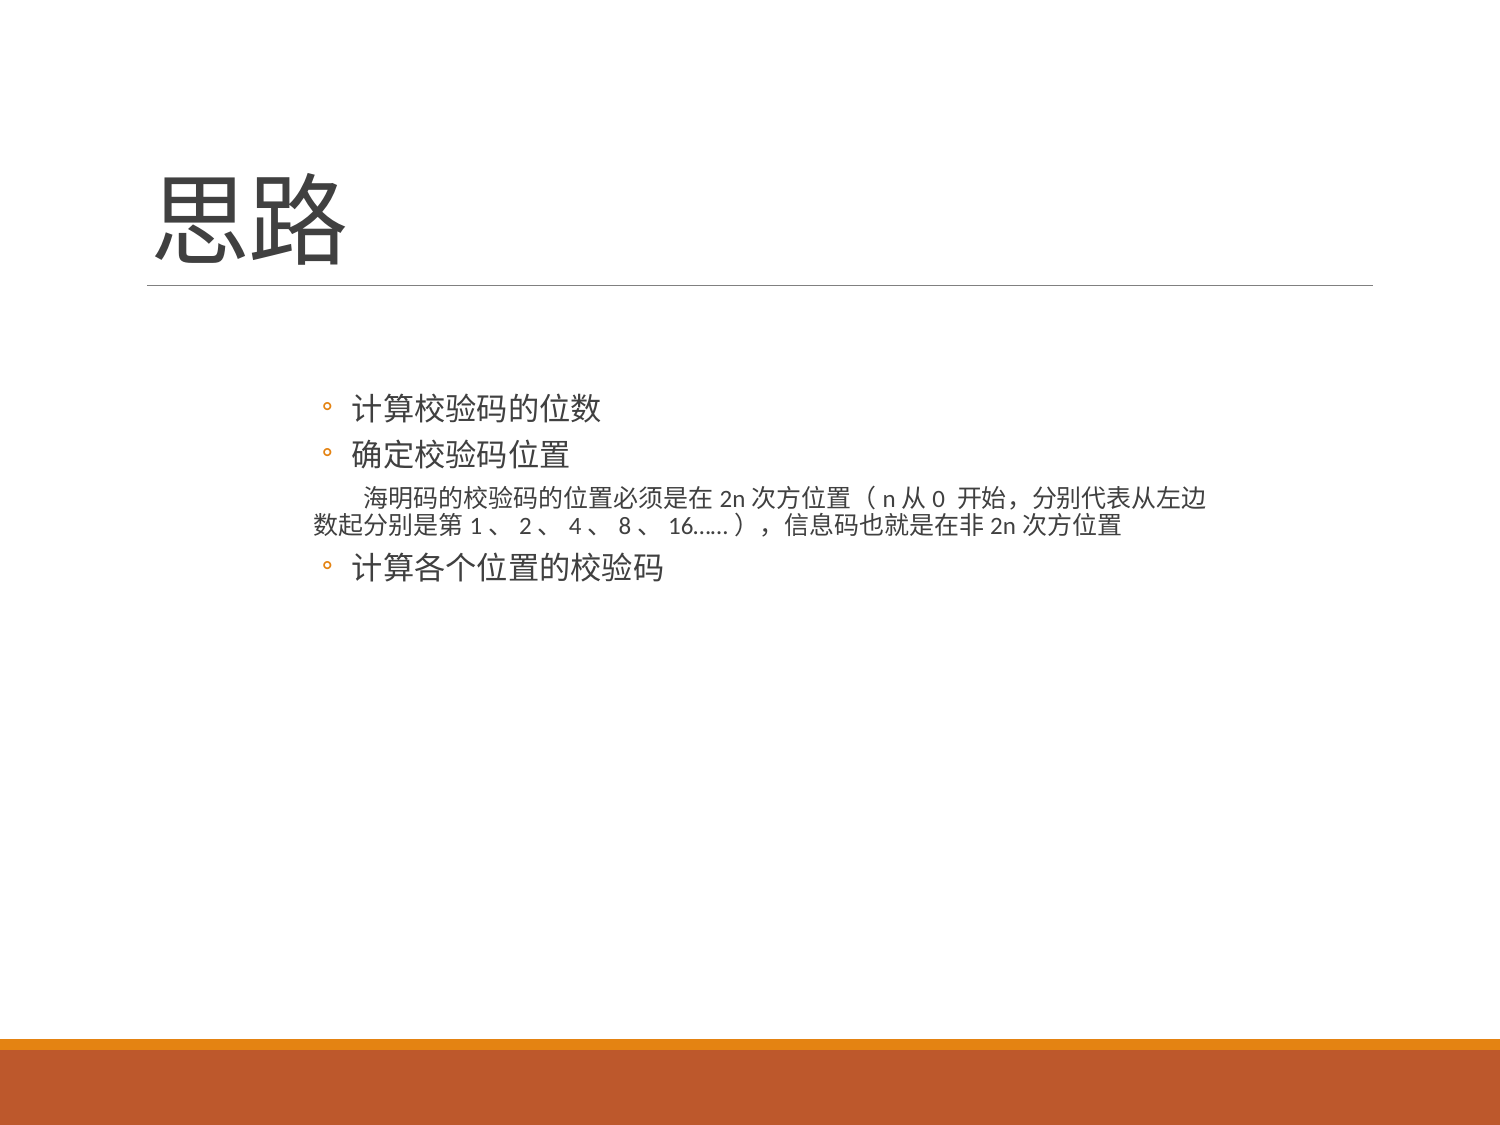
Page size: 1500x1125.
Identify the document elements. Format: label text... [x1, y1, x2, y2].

list 计算校验码的位数 确定校验码位置 海明码的校验码的位置必须是在2n次方位置（n从0 开始，分别代表从左边数起分别是第1、2、4、8、16……），信息码也就是在非2n次方位置 计算各个位置的校验码 [288, 386, 1217, 817]
title 思路 [135, 47, 1373, 285]
